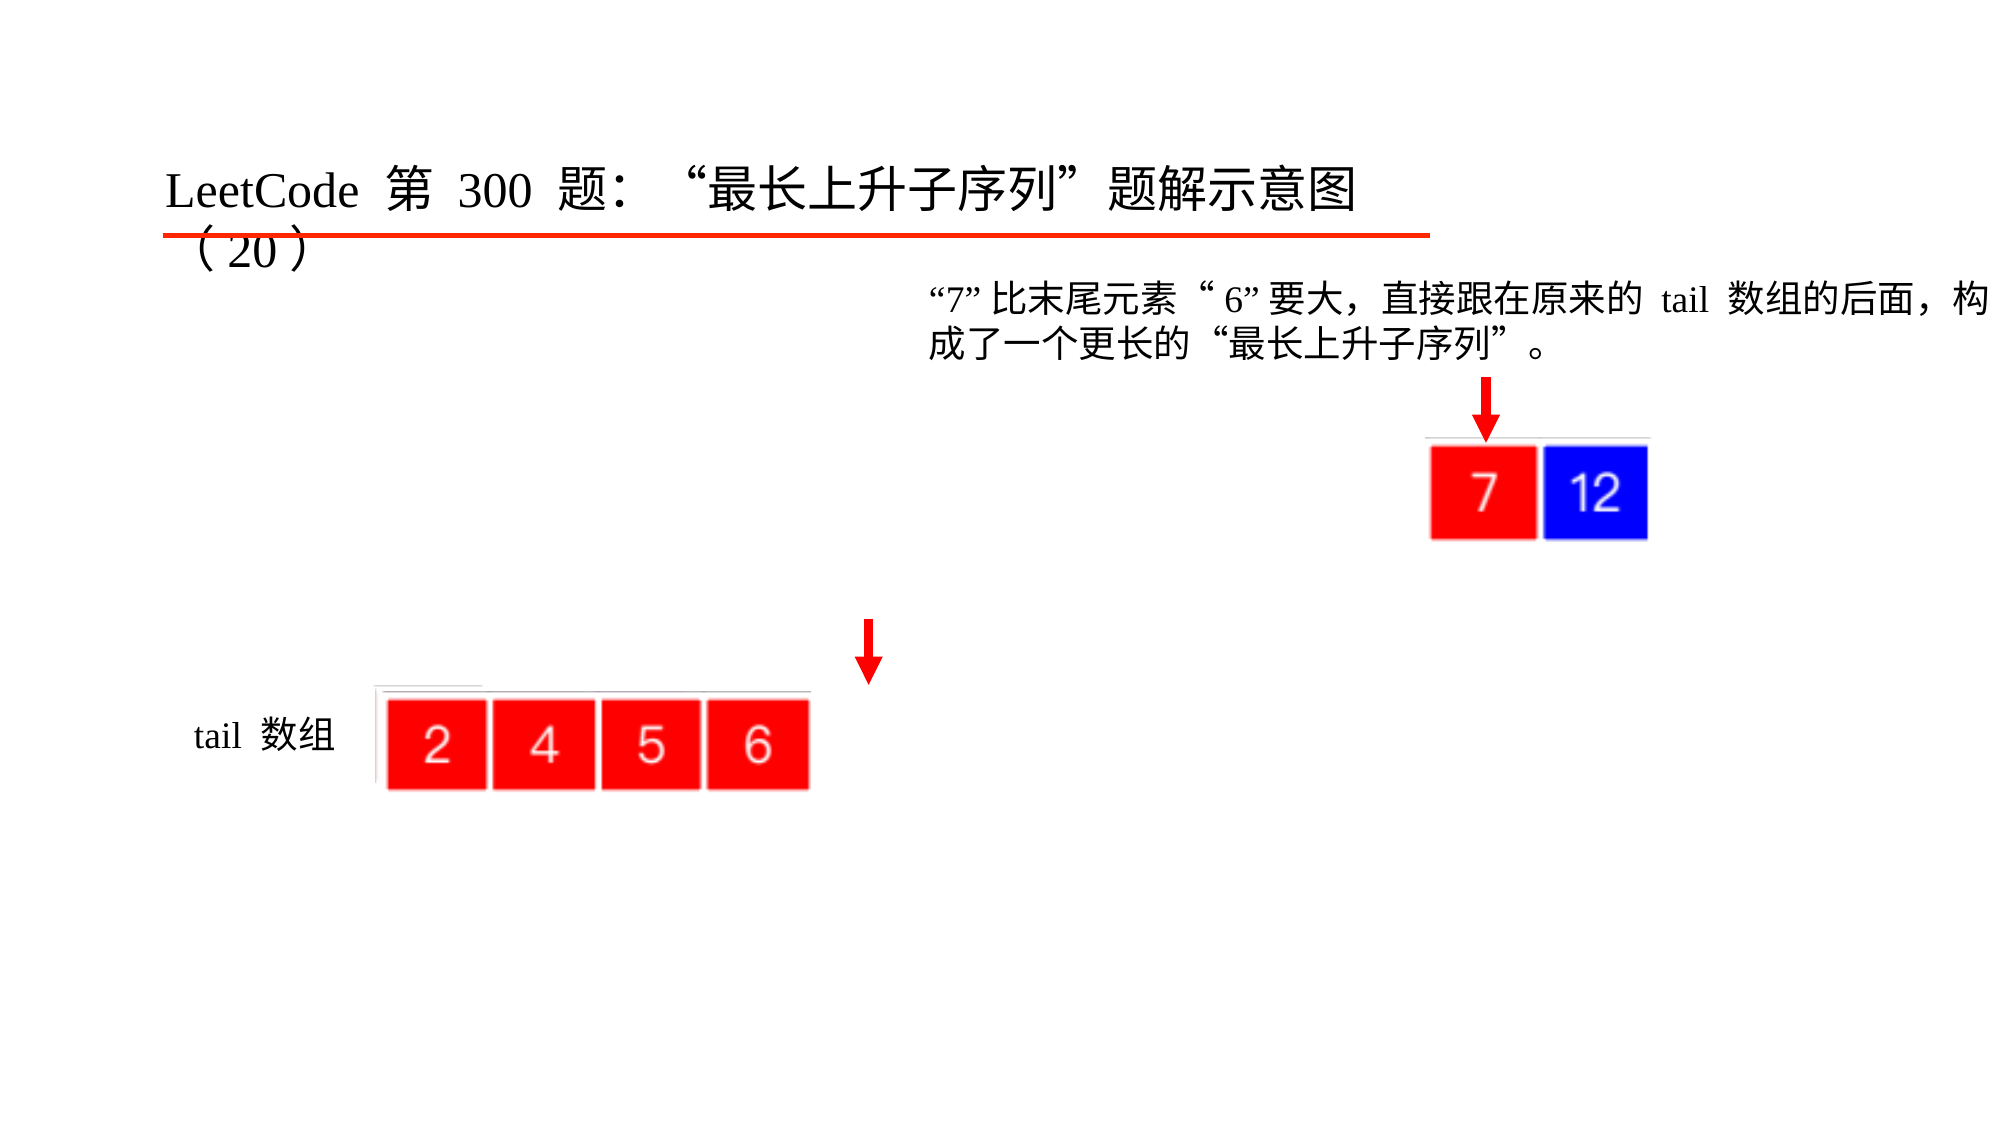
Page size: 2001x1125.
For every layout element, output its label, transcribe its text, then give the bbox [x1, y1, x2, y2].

text_box LeetCode 第 300 题：“最长上升子序列”题解示意图（20） [150, 150, 1465, 286]
text_box “7”比末尾元素“6”要大，直接跟在原来的 tail 数组的后面，构成了一个更长的“最长上升子序列”。 [914, 267, 2000, 373]
picture [373, 684, 811, 793]
picture [1424, 436, 1653, 542]
text_box tail 数组 [179, 703, 362, 763]
